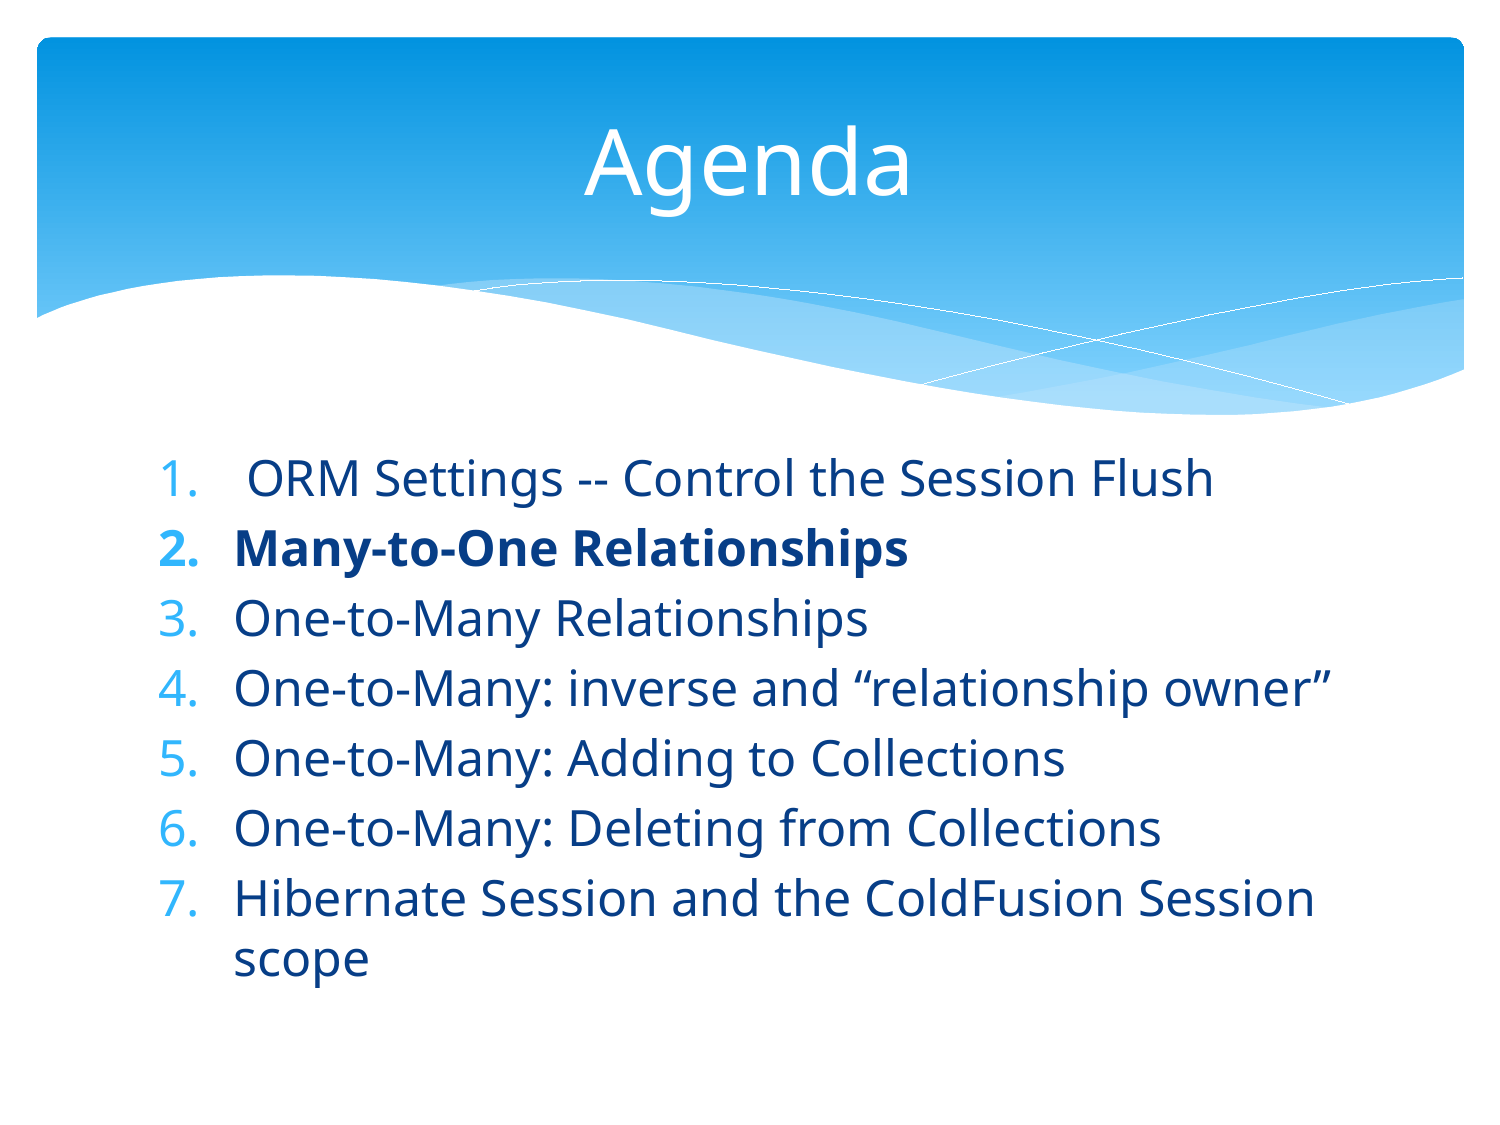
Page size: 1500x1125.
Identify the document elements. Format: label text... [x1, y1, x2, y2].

title Agenda [75, 55, 1425, 261]
list ORM Settings -- Control the Session Flush Many-to-One Relationships One-to-Many Relationships One-to-Many: inverse and “relationship owner” One-to-Many: Adding to Collections One-to-Many: Deleting from Collections Hibernate Session and the ColdFusion Session scope [143, 438, 1359, 1005]
